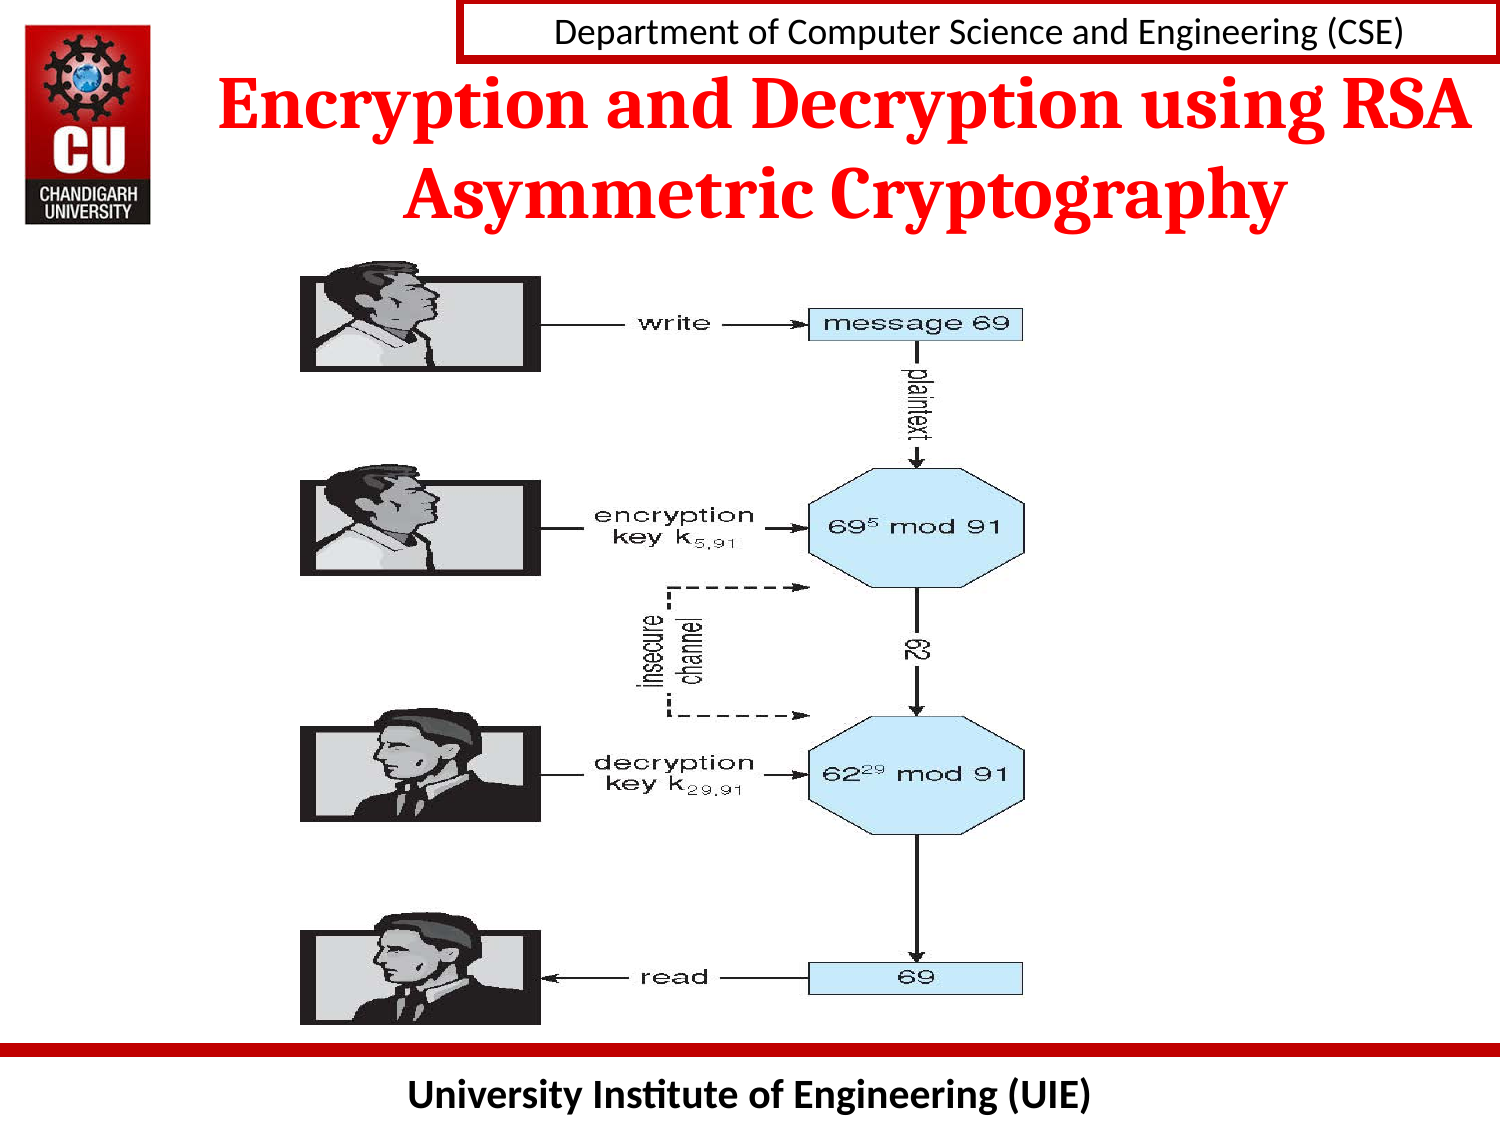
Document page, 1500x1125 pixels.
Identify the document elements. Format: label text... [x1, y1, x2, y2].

title Encryption and Decryption using RSA Asymmetric Cryptography [195, 37, 1496, 250]
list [299, 261, 1026, 1026]
picture [24, 24, 151, 225]
